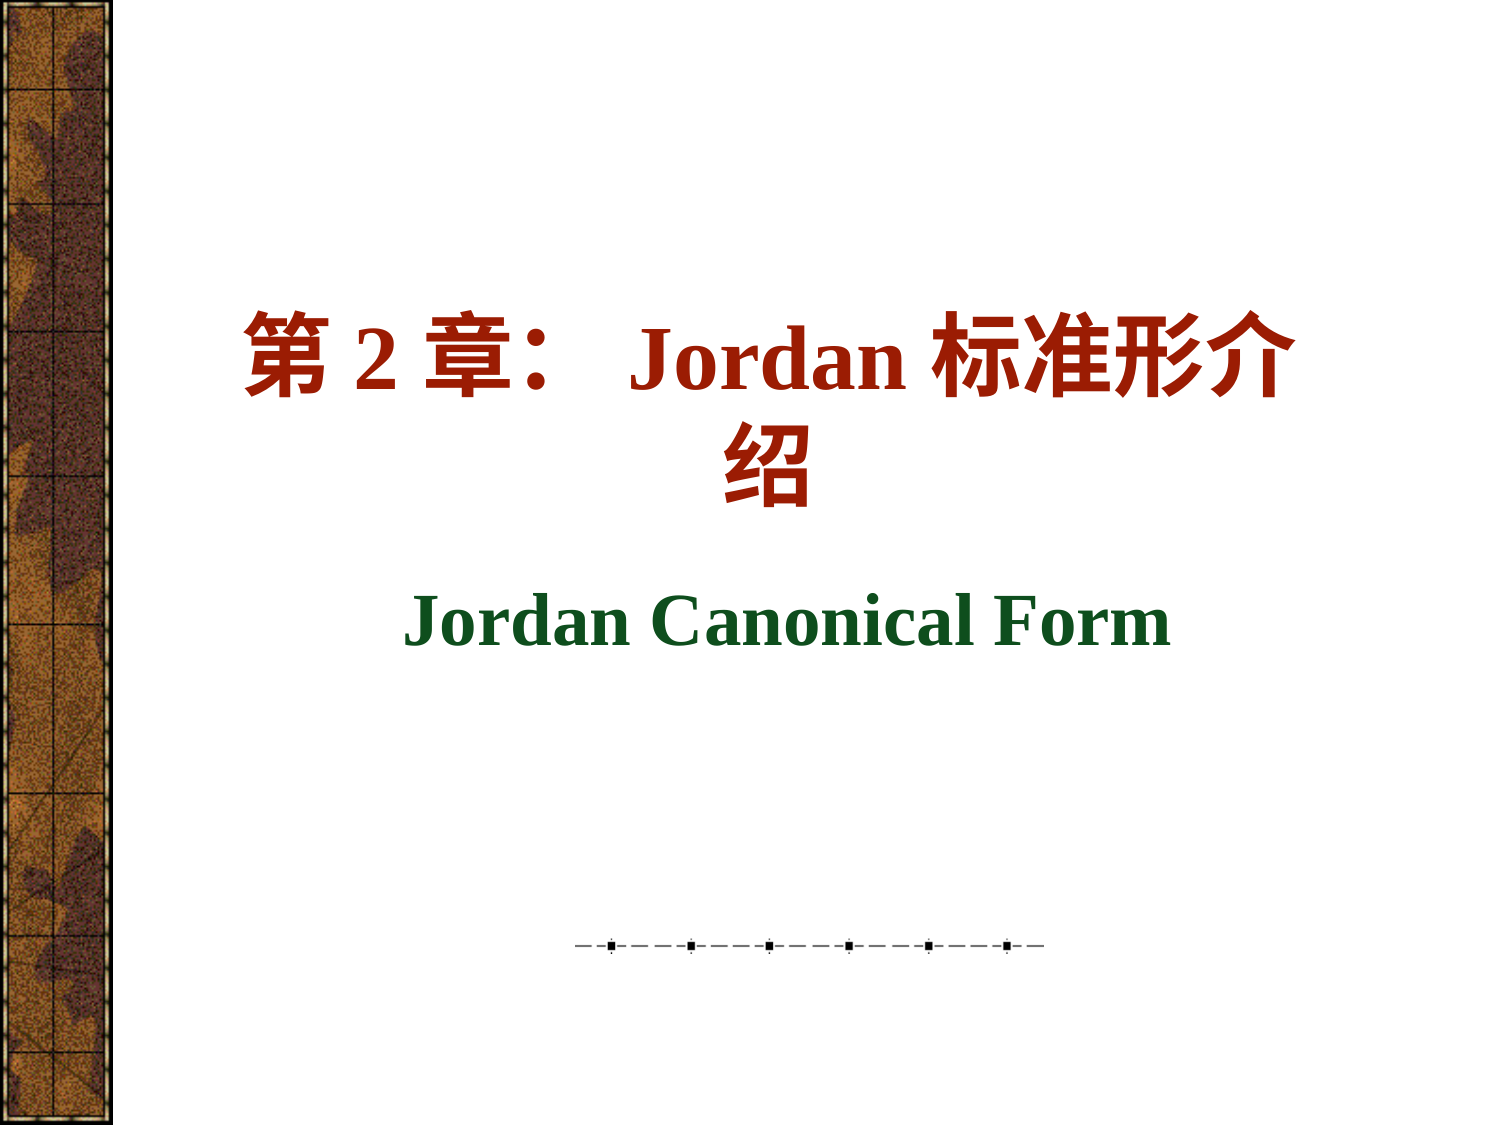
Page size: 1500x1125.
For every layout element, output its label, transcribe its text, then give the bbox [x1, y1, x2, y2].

picture [575, 937, 1044, 954]
title 第2章：Jordan标准形介绍 [194, 106, 1344, 531]
picture [0, 0, 113, 1125]
subtitle Jordan Canonical Form [262, 562, 1313, 850]
